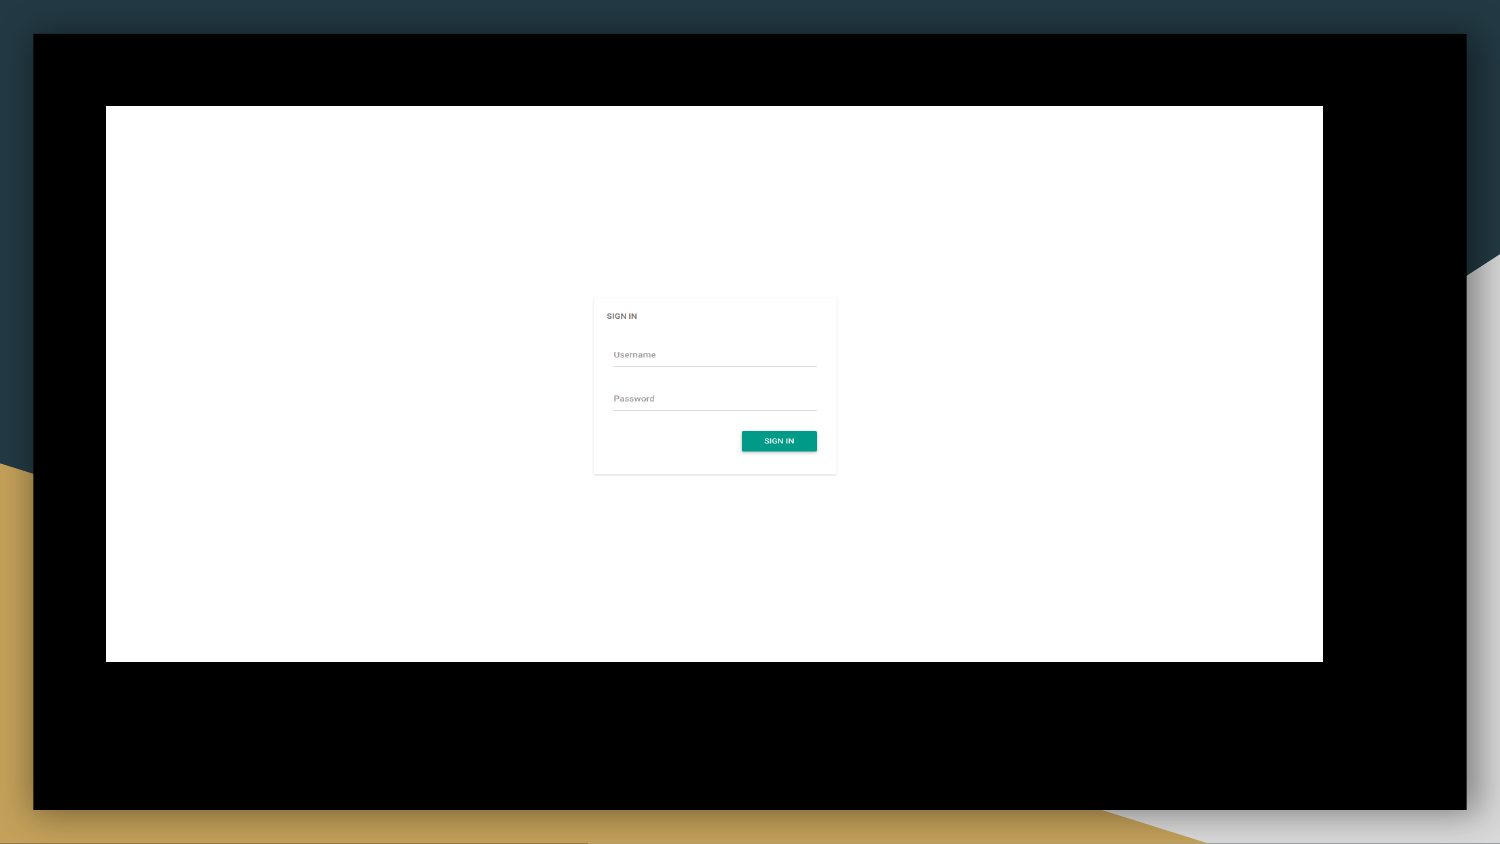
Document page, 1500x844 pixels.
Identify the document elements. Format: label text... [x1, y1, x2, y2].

picture [105, 106, 1323, 662]
text_box Output [134, 92, 1366, 220]
text_box #Login_page [134, 220, 1366, 763]
